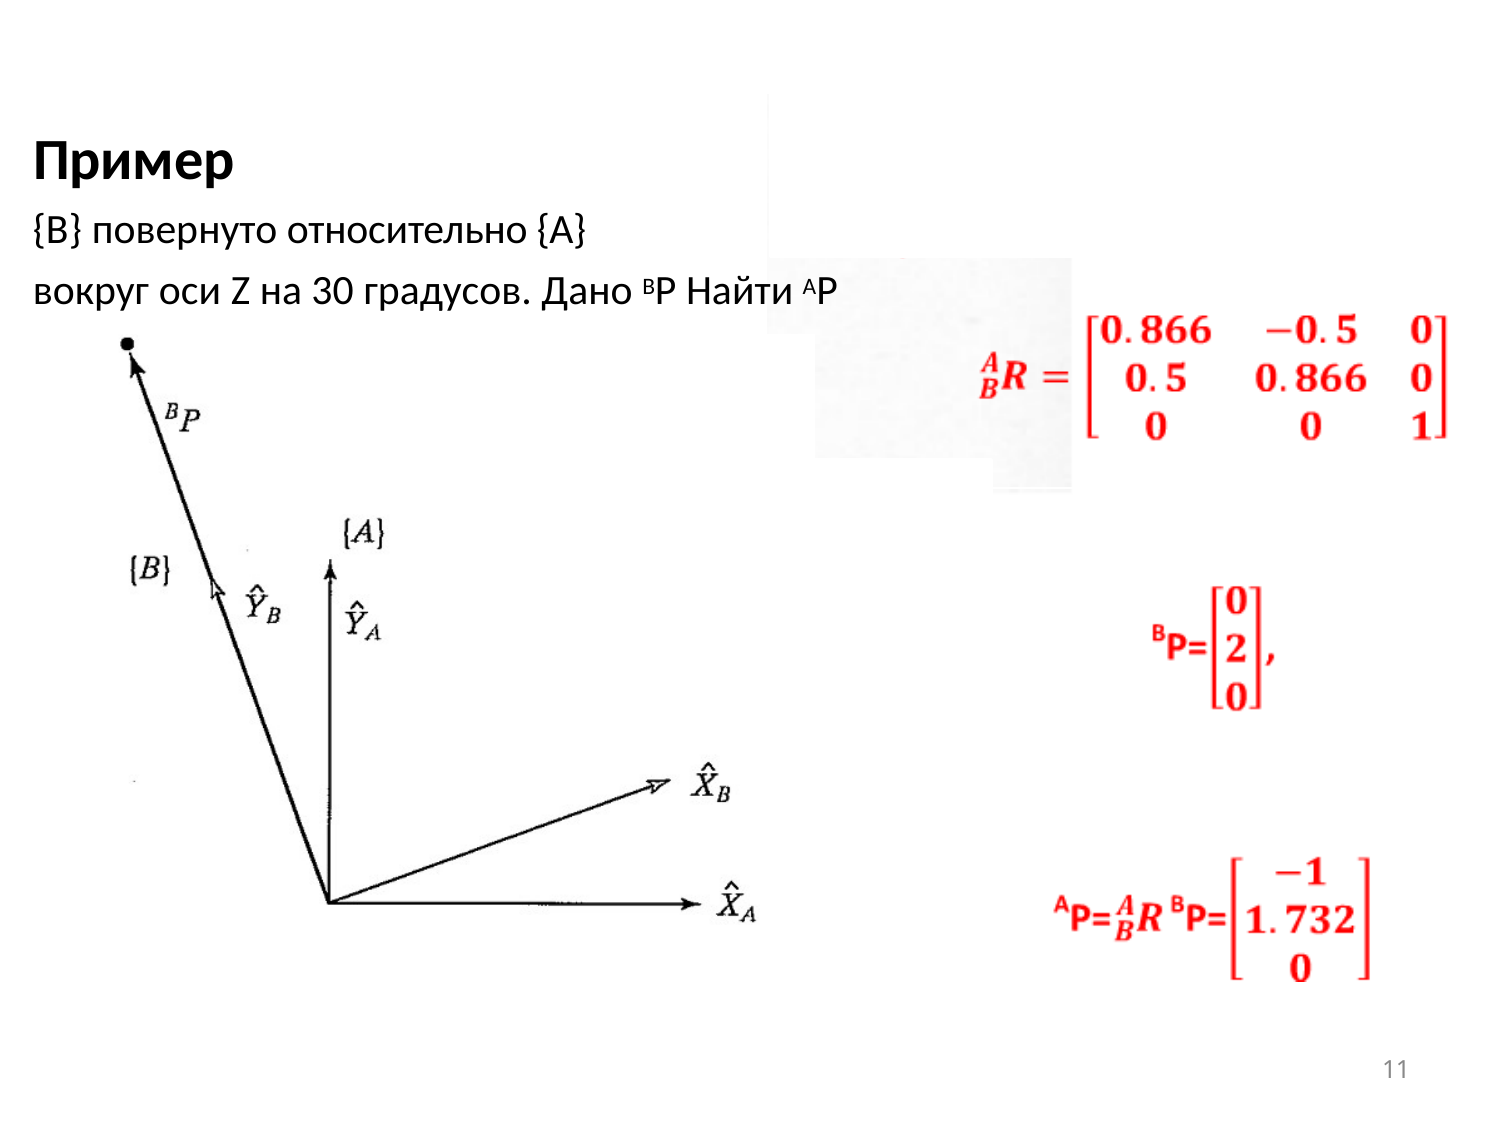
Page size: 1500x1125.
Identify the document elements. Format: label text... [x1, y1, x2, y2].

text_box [47, 56, 1500, 1046]
text_box {B} повернуто относительно {A} вокруг оси Z на 30 градусов. Дано ВР Найти АР [24, 189, 42, 313]
title Пример [31, 119, 42, 189]
slide_number 11 [1375, 1057, 1419, 1125]
